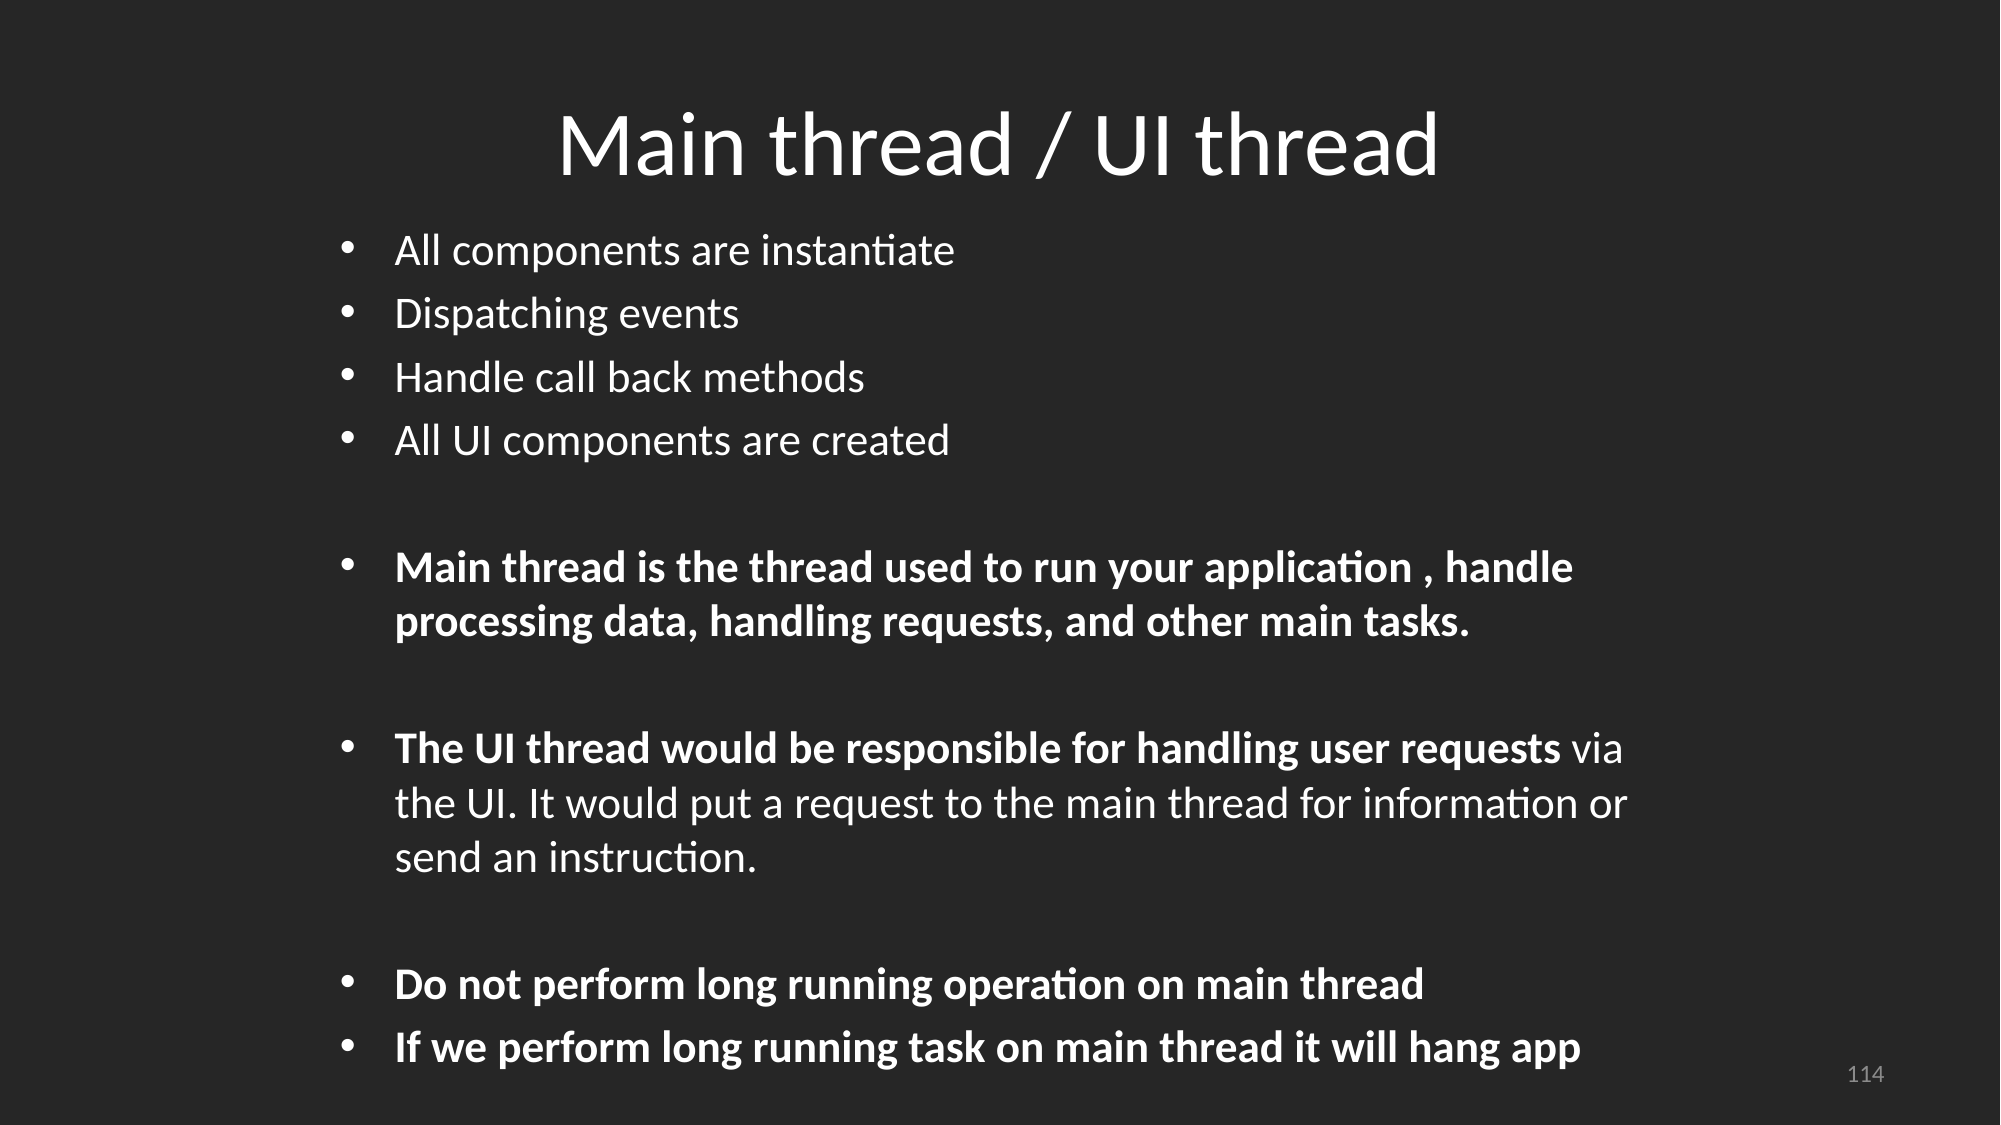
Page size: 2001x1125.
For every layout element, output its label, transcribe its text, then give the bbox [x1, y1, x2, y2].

title Main thread / UI thread [99, 45, 1900, 233]
slide_number 114 [1433, 1042, 1900, 1103]
list All components are instantiate Dispatching events Handle call back methods All UI components are created Main thread is the thread used to run your application , handle processing data, handling requests, and other main tasks. The UI thread would be responsible for handling user requests via the UI. It would put a request to the main thread for information or send an instruction. Do not perform long running operation on main thread If we perform long running task on main thread it will hang app [324, 212, 1675, 1100]
